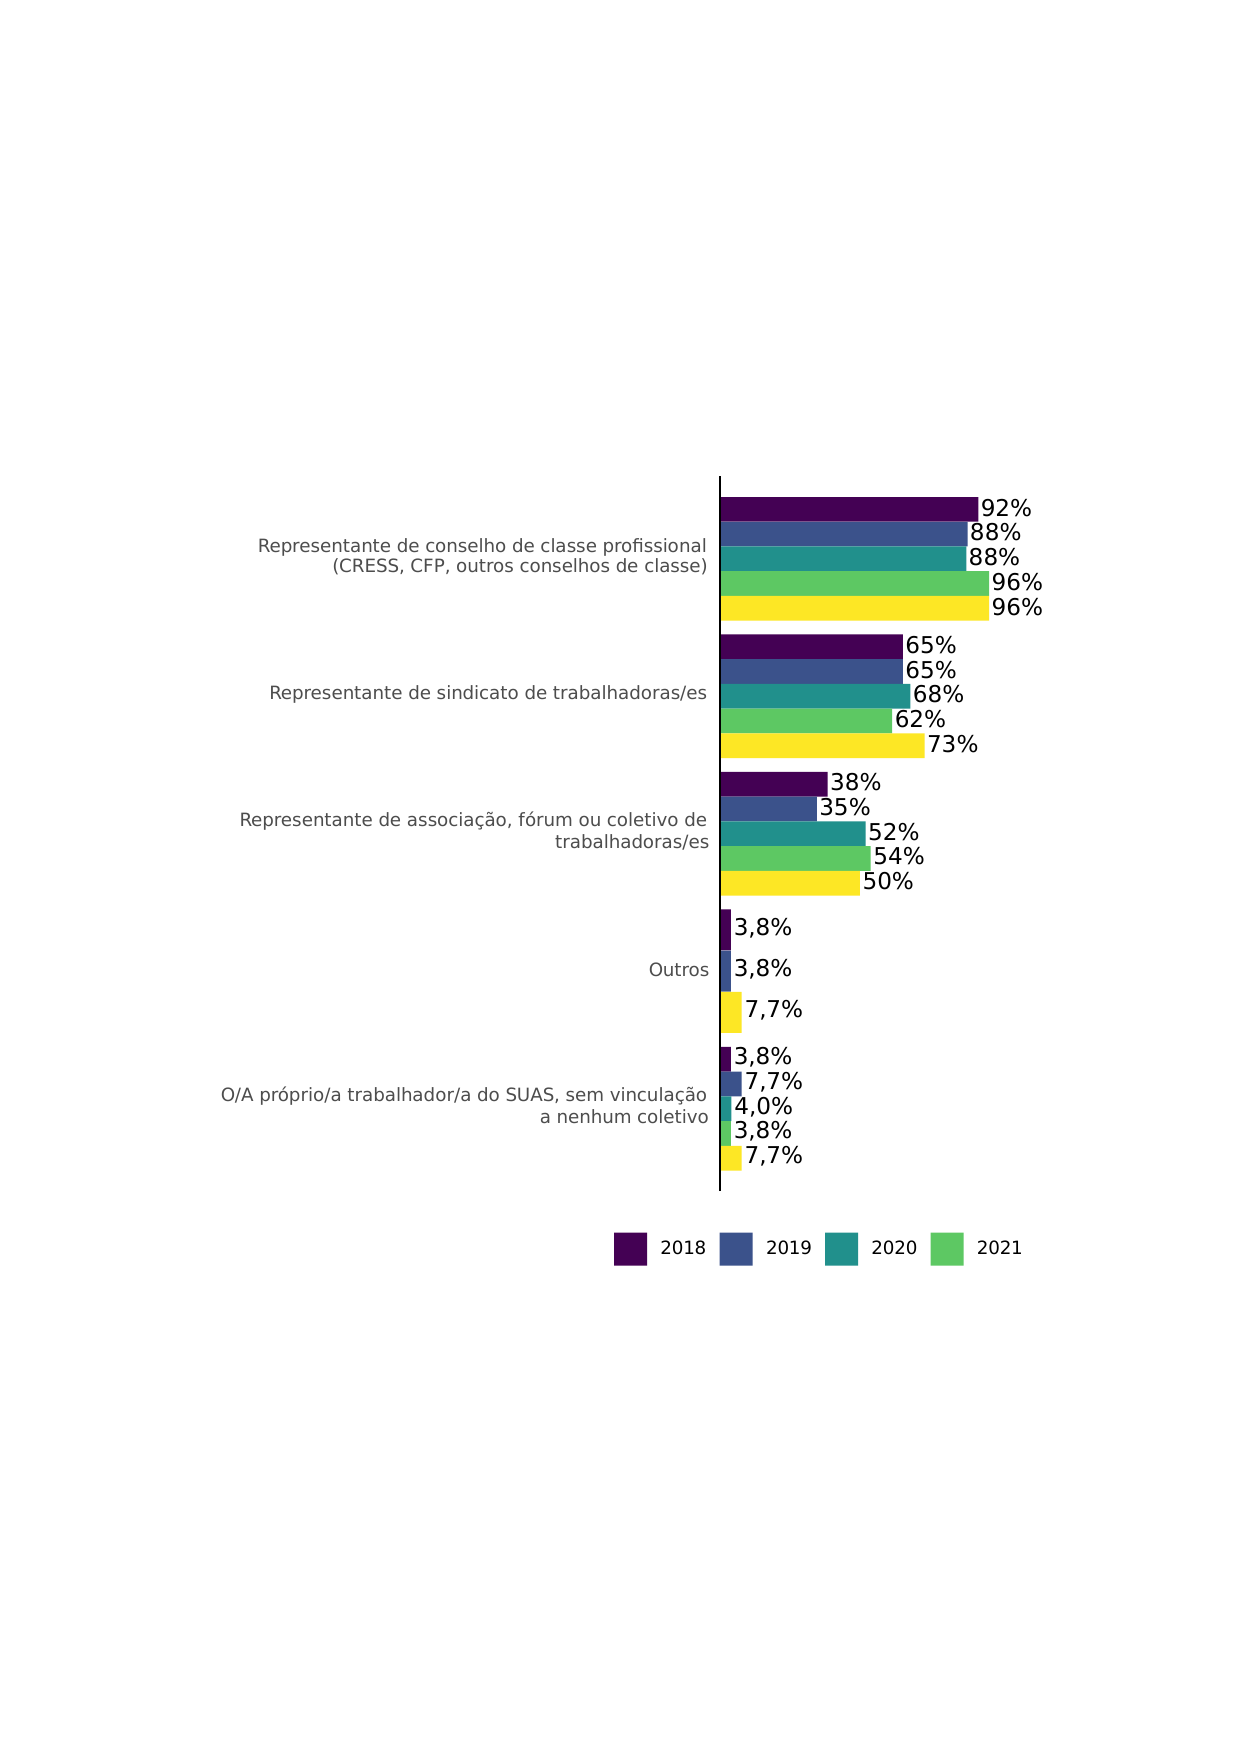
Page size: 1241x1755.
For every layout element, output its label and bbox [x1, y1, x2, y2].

text_box [207, 464, 1033, 1291]
